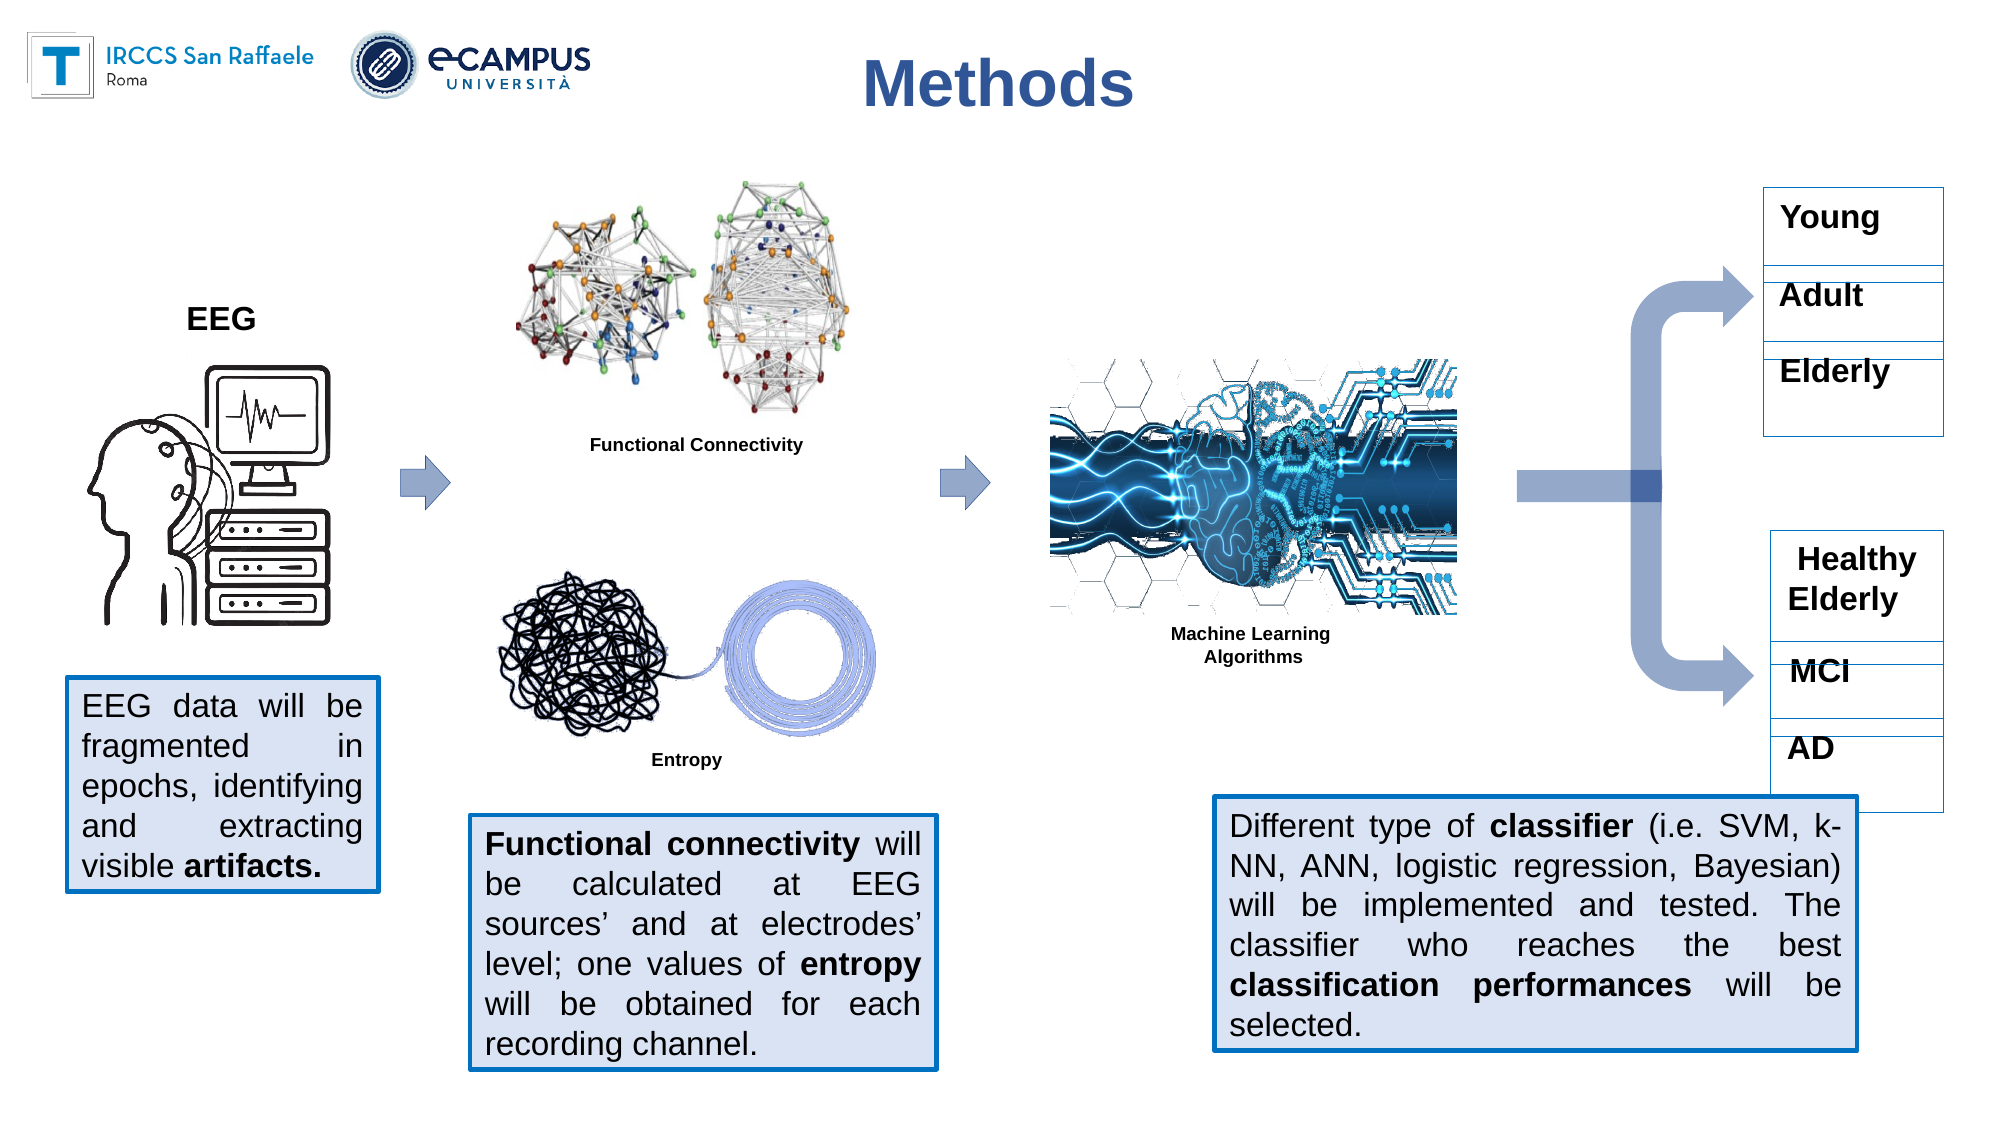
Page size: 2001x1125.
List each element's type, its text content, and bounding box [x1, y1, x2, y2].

picture [1050, 359, 1457, 615]
text_box Functional Connectivity [575, 425, 902, 463]
text_box MCI [1770, 665, 1944, 718]
text_box Machine Learning Algorithms [1090, 615, 1417, 675]
text_box [1629, 263, 1756, 468]
text_box EEG [134, 289, 292, 350]
picture [10, 22, 328, 107]
text_box [1515, 469, 1629, 504]
text_box Elderly [1763, 341, 1944, 437]
picture [79, 350, 341, 641]
text_box AD [1770, 718, 1944, 813]
text_box Methods [192, 23, 1806, 147]
text_box Healthy Elderly [1770, 530, 1944, 665]
text_box Different type of classifier (i.e. SVM, k-NN, ANN, logistic regression, Bayesian) will be implemented and tested. The classifier who reaches the best classification performances will be selected. [1214, 796, 1858, 1051]
text_box [1629, 468, 1756, 710]
picture [333, 12, 607, 116]
text_box EEG data will be fragmented in epochs, identifying and extracting visible artifacts. [66, 677, 379, 892]
text_box Adult [1763, 283, 1944, 341]
text_box [399, 453, 452, 513]
text_box Young [1763, 187, 1944, 283]
text_box Entropy [523, 774, 851, 778]
picture [516, 181, 858, 420]
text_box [434, 517, 940, 774]
text_box Functional connectivity will be calculated at EEG sources’ and at electrodes’ level; one values of entropy will be obtained for each recording channel. [470, 815, 937, 1070]
text_box [939, 453, 992, 513]
